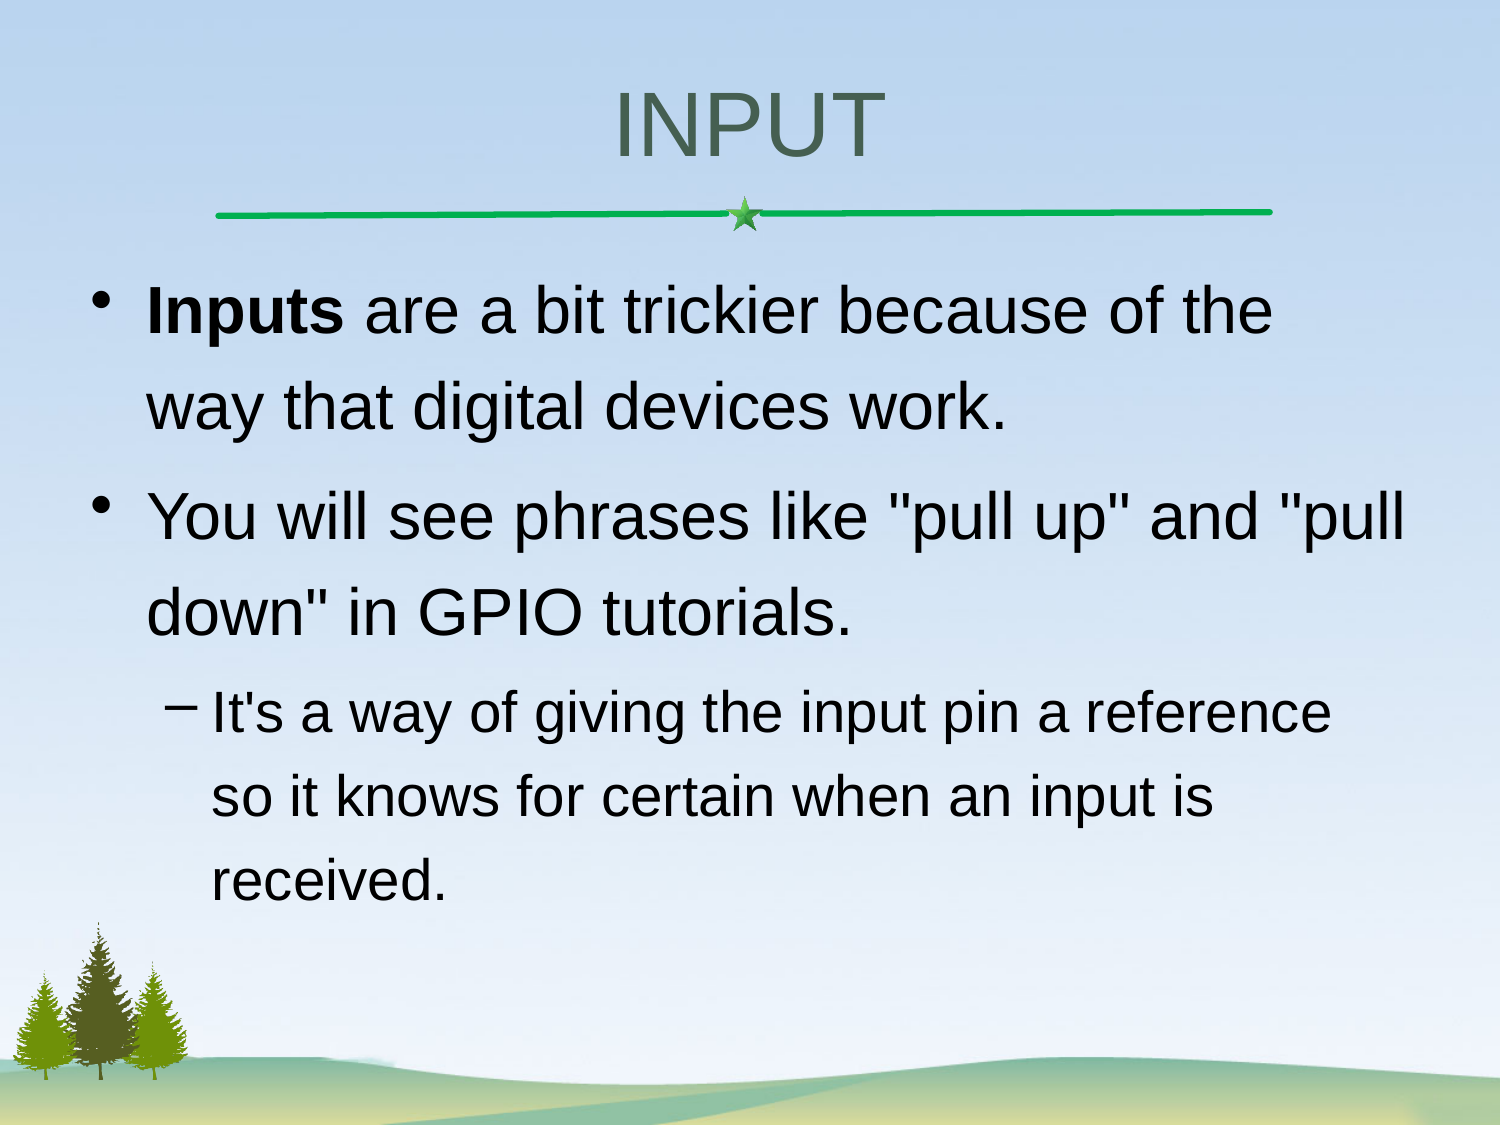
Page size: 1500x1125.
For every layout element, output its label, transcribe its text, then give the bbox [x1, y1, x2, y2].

picture [0, 0, 1500, 1125]
list Inputs are a bit trickier because of the way that digital devices work. You will see phrases like "pull up" and "pull down" in GPIO tutorials. It's a way of giving the input pin a reference so it knows for certain when an input is received. [75, 243, 1425, 1005]
title INPUT [75, 30, 1425, 209]
